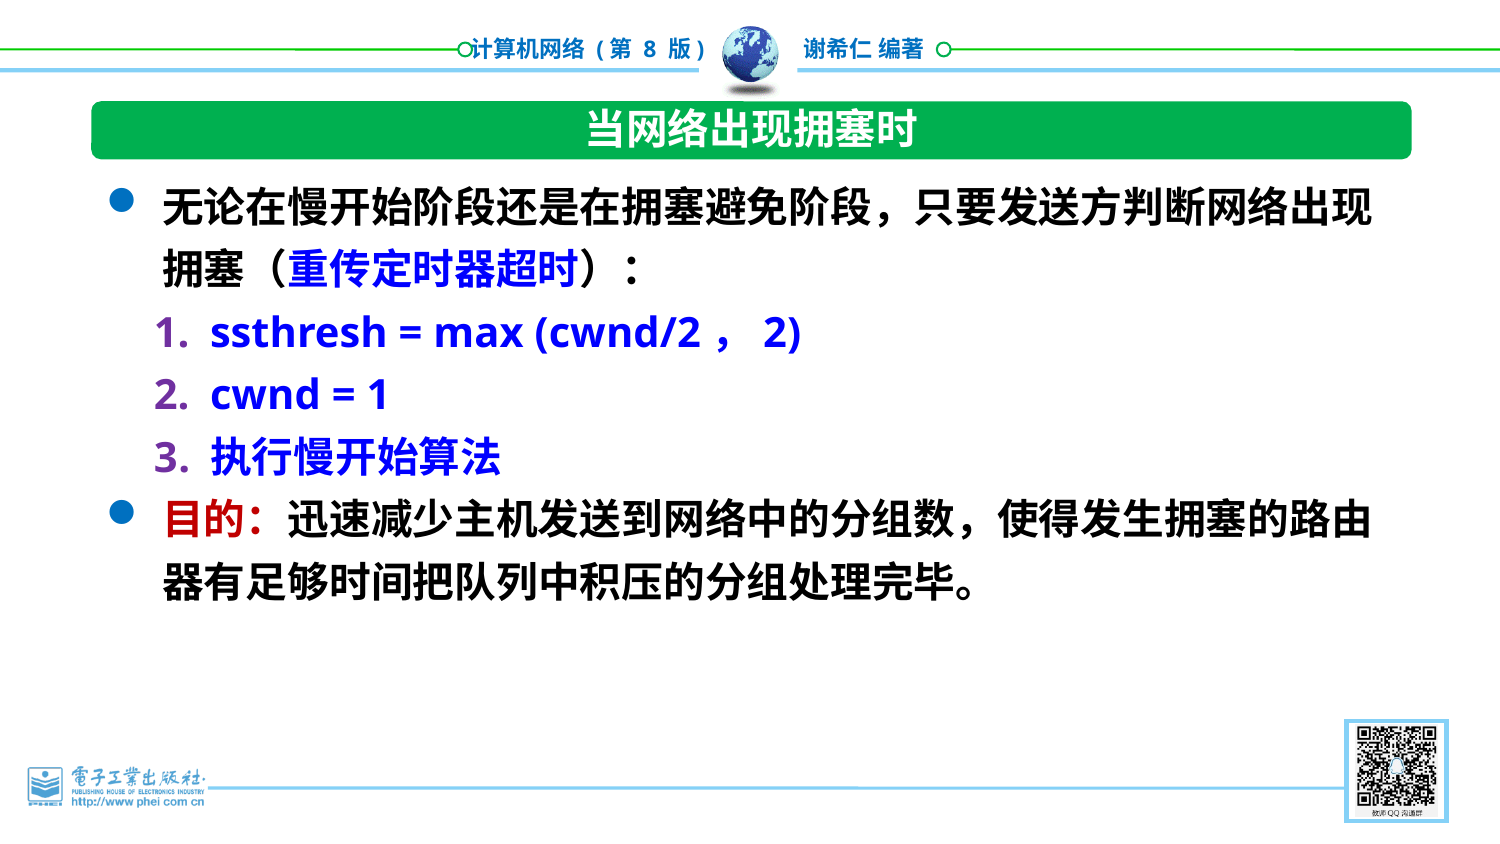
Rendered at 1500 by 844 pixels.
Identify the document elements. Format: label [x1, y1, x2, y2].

picture [1355, 724, 1438, 817]
picture [720, 24, 780, 95]
text_box [91, 95, 1412, 613]
picture [23, 764, 208, 809]
